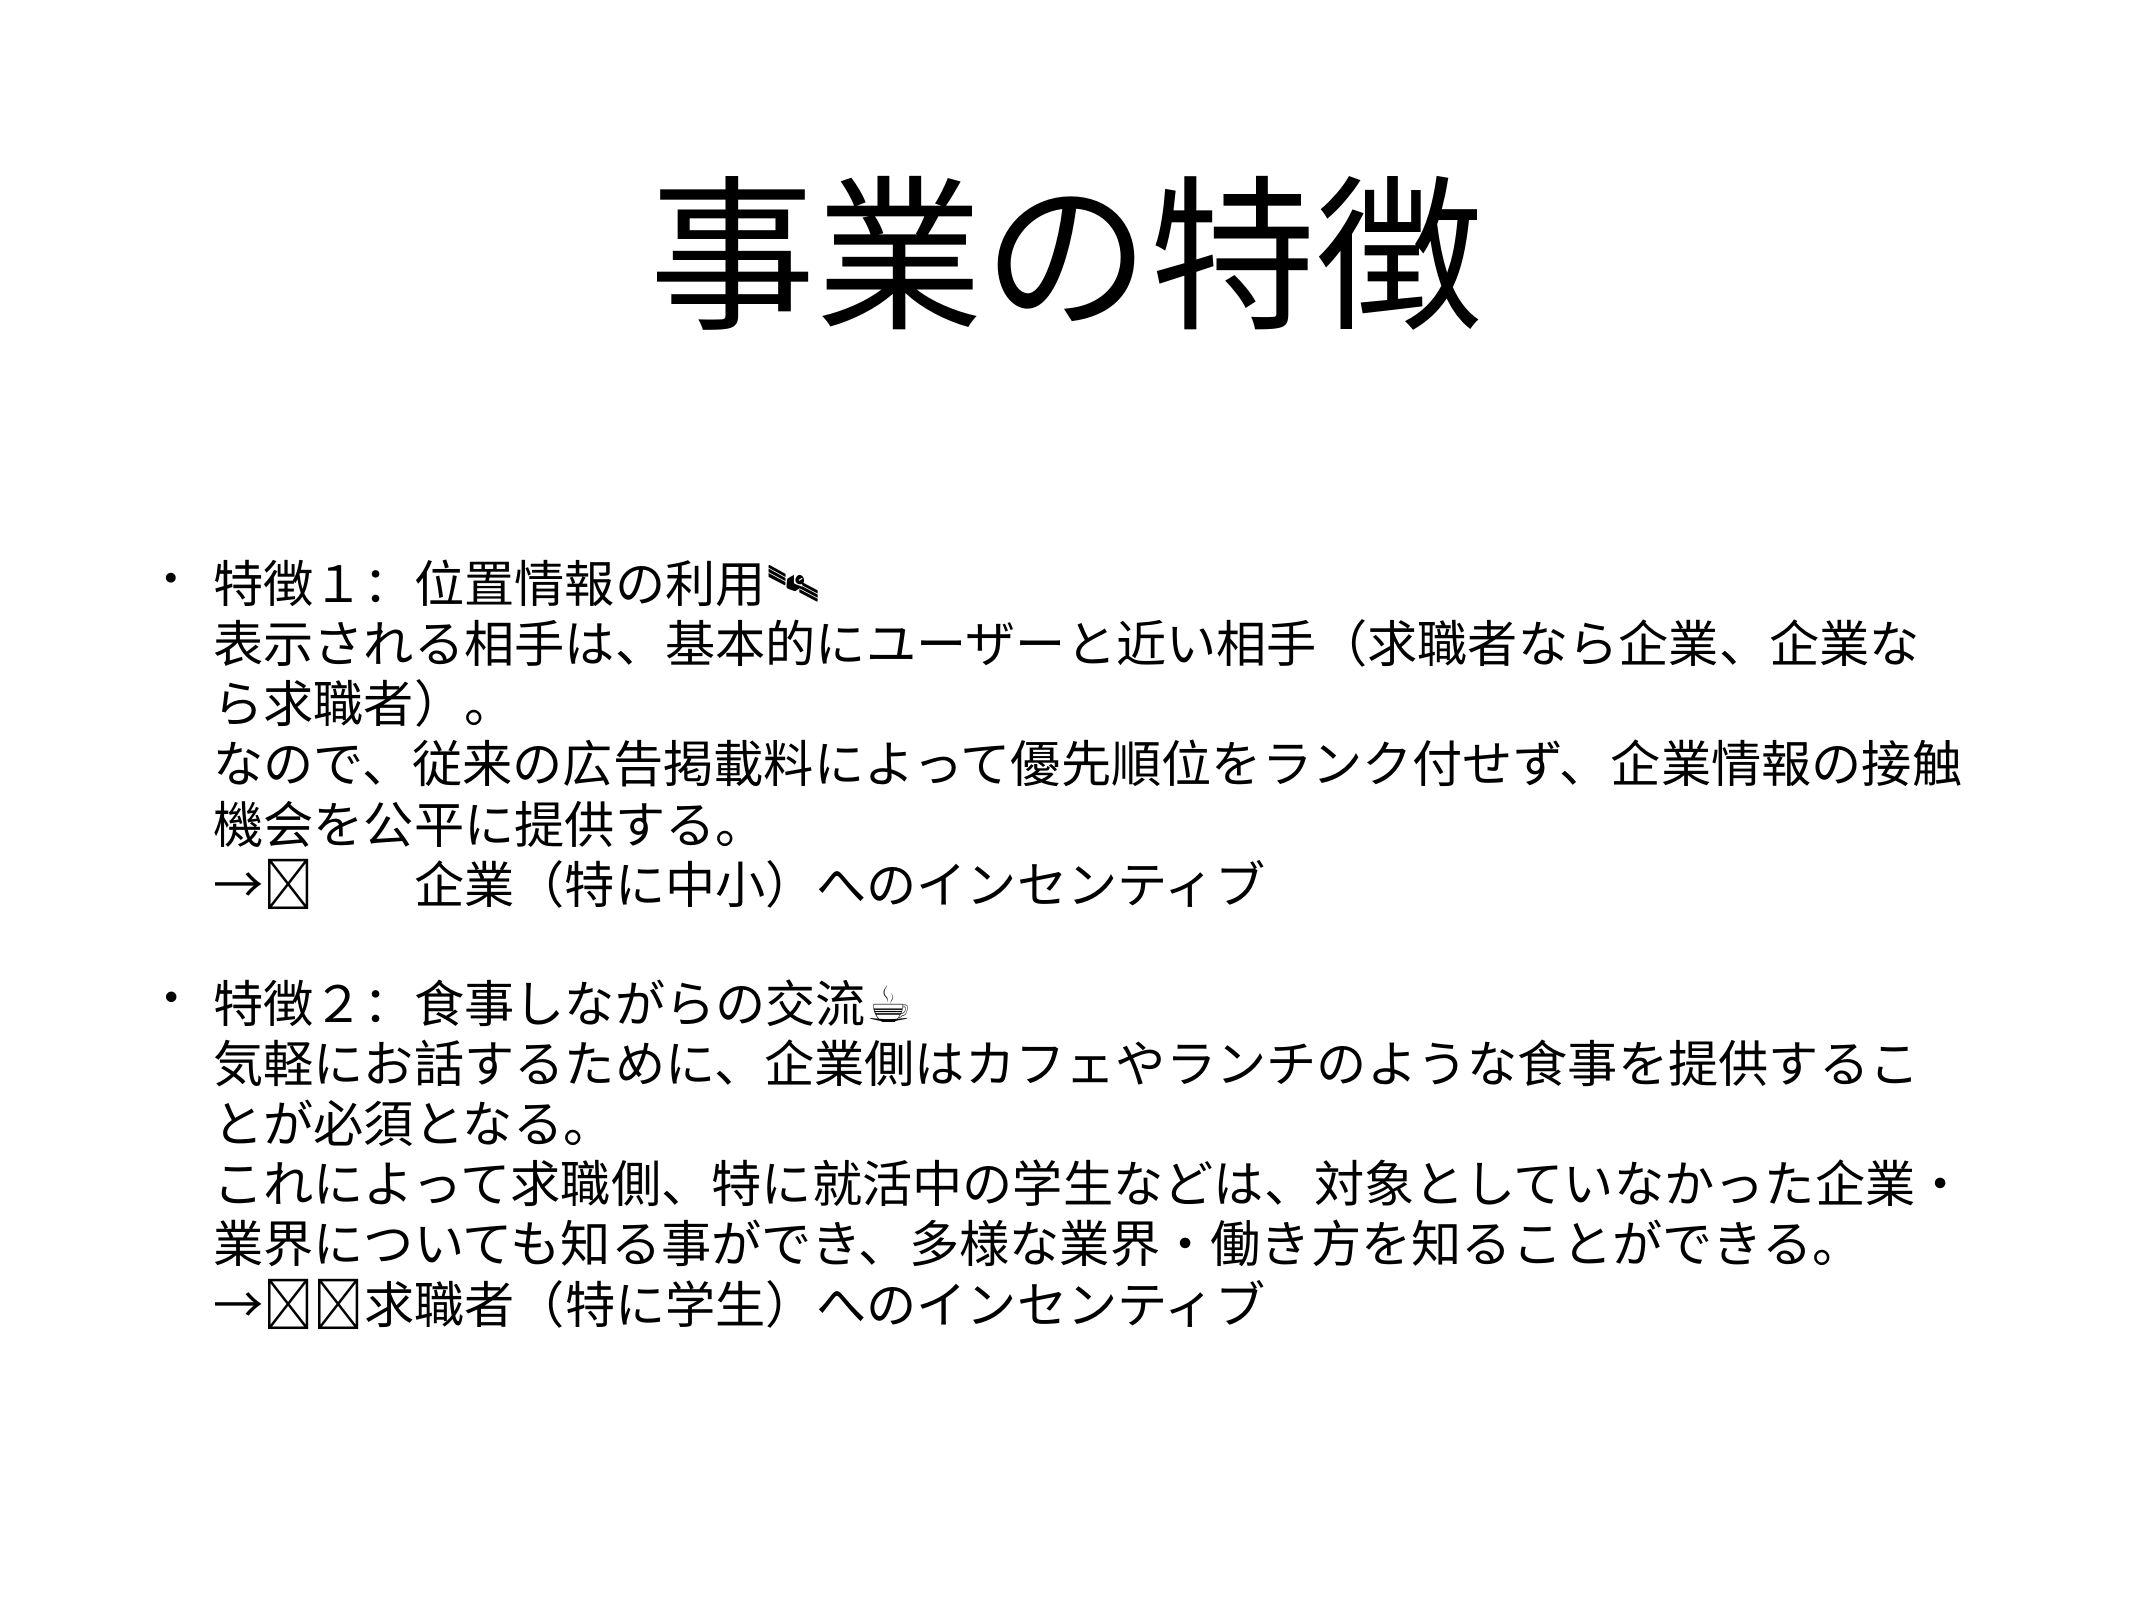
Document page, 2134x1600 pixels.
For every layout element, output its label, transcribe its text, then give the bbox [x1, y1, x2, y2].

title 事業の特徴 [155, 72, 1978, 426]
list 特徴１：位置情報の利用🗾🛰 表示される相手は、基本的にユーザーと近い相手（求職者なら企業、企業なら求職者）。 なので、従来の広告掲載料によって優先順位をランク付せず、企業情報の接触機会を公平に提供する。 →👩🏻‍💼企業（特に中小）へのインセンティブ 特徴２：食事しながらの交流☕️🍹 気軽にお話するために、企業側はカフェやランチのような食事を提供することが必須となる。 これによって求職側、特に就活中の学生などは、対象としていなかった企業・業界についても知る事ができ、多様な業界・働き方を知ることができる。 →👱🏻求職者（特に学生）へのインセンティブ [155, 426, 1978, 1459]
